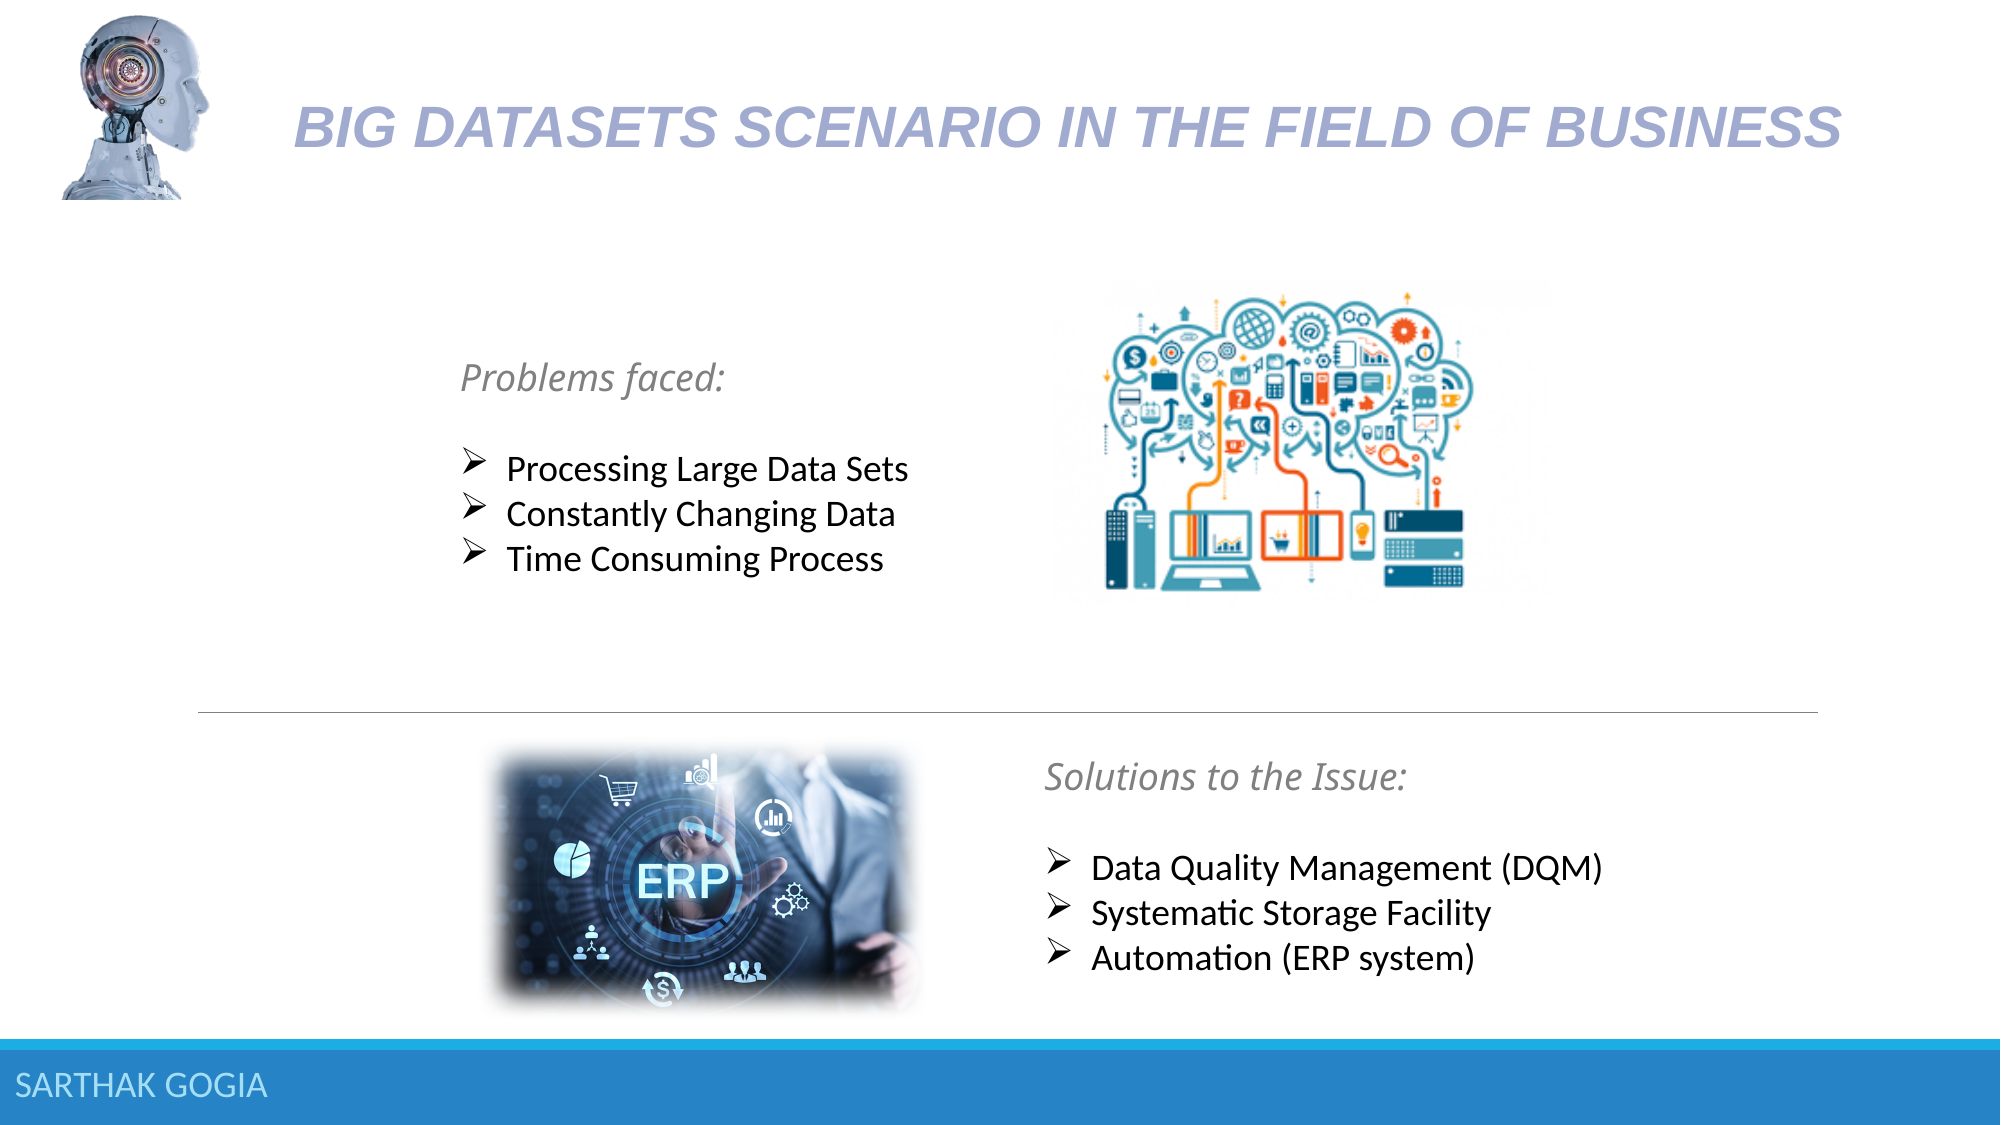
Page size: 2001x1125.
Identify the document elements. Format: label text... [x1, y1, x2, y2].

picture [0, 0, 272, 201]
picture [475, 735, 927, 1021]
text_box Problems faced: Processing Large Data Sets Constantly Changing Data Time Consuming Process [444, 346, 1052, 676]
text_box BIG DATASETS SCENARIO IN THE FIELD OF BUSINESS [282, 81, 1900, 167]
picture [1050, 279, 1552, 606]
text_box SARTHAK GOGIA [0, 1053, 430, 1113]
